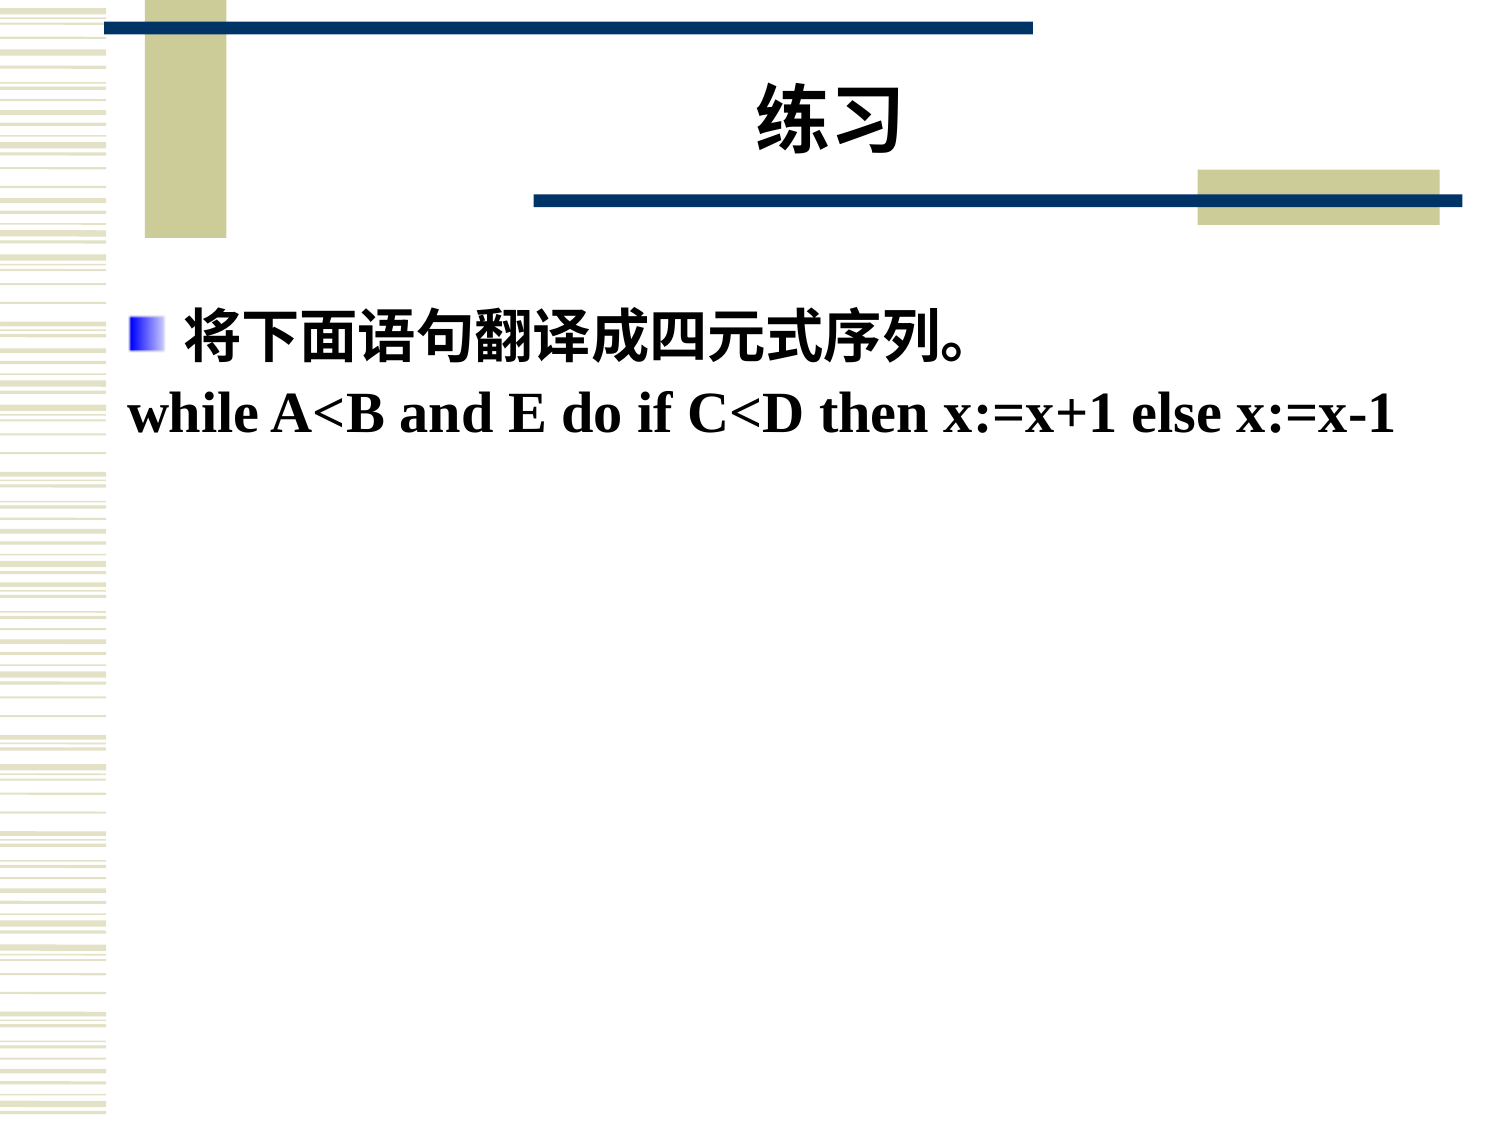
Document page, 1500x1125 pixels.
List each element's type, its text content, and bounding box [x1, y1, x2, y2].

picture [127, 314, 169, 356]
title 练习 [225, 62, 1436, 188]
list 将下面语句翻译成四元式序列。 while A<B and E do if C<D then x:=x+1 else x:=x-1 [112, 299, 1439, 875]
